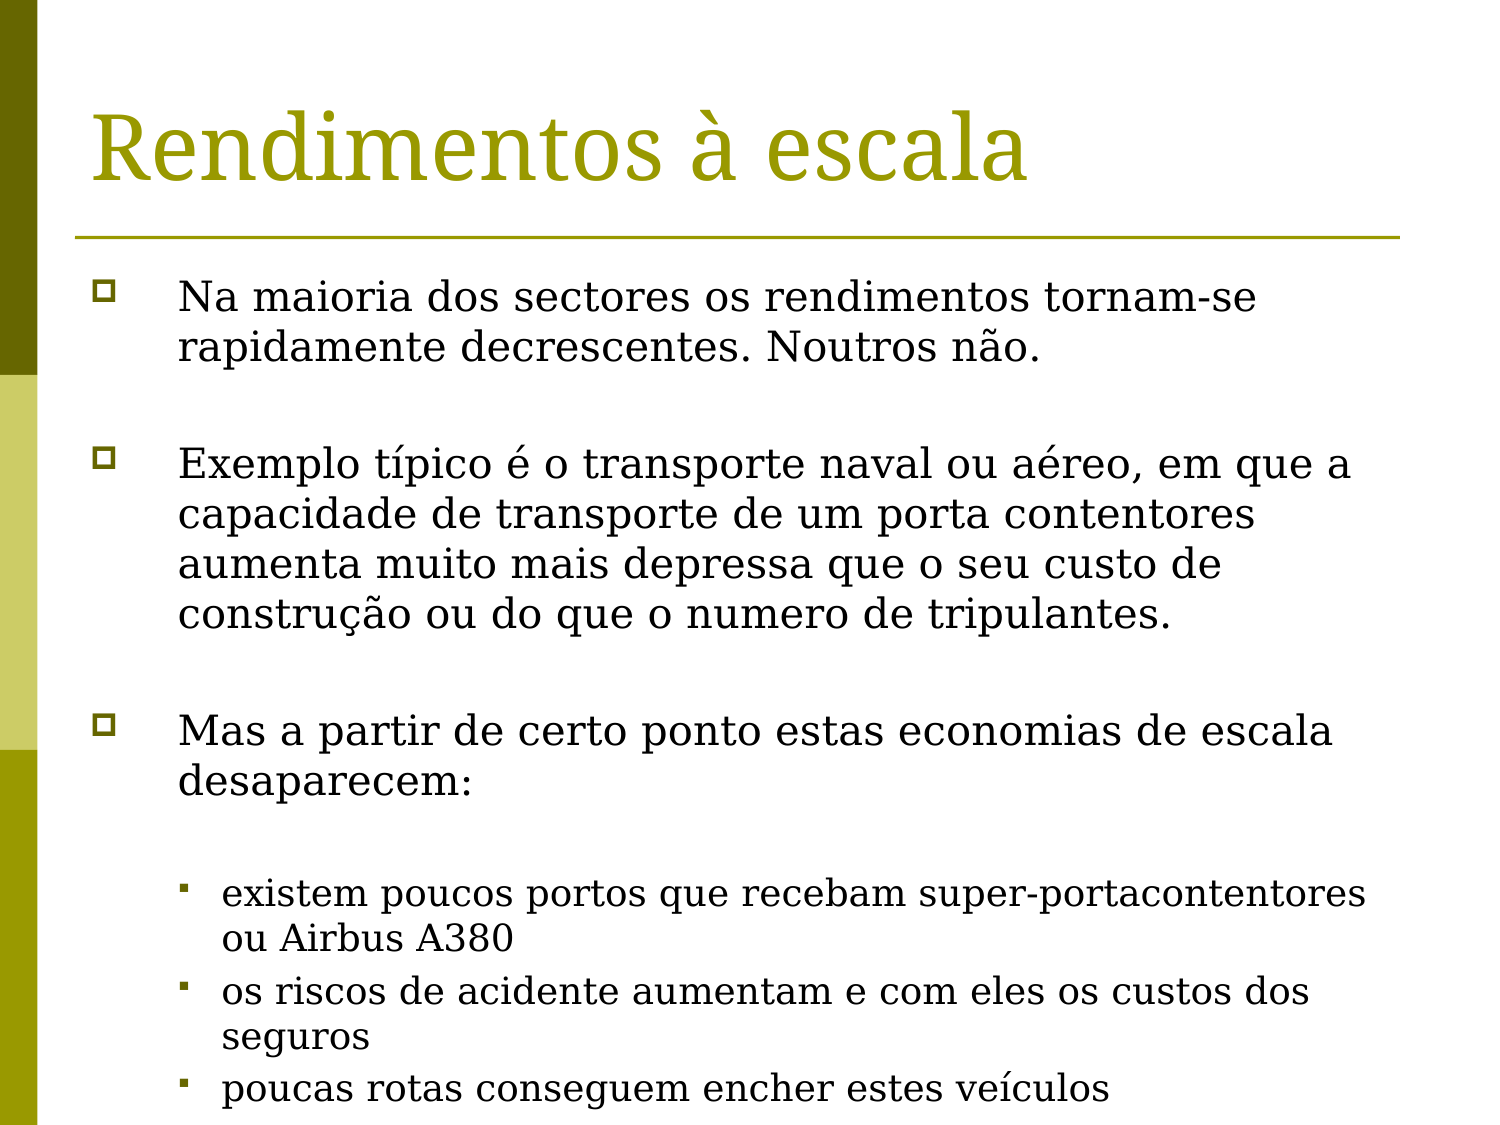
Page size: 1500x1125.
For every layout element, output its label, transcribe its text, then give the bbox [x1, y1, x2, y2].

list Na maioria dos sectores os rendimentos tornam-se rapidamente decrescentes. Noutros não. Exemplo típico é o transporte naval ou aéreo, em que a capacidade de transporte de um porta contentores aumenta muito mais depressa que o seu custo de construção ou do que o numero de tripulantes. Mas a partir de certo ponto estas economias de escala desaparecem: existem poucos portos que recebam super-portacontentores ou Airbus A380 os riscos de acidente aumentam e com eles os custos dos seguros poucas rotas conseguem encher estes veículos [75, 262, 1425, 1006]
title Rendimentos à escala [75, 19, 1425, 207]
